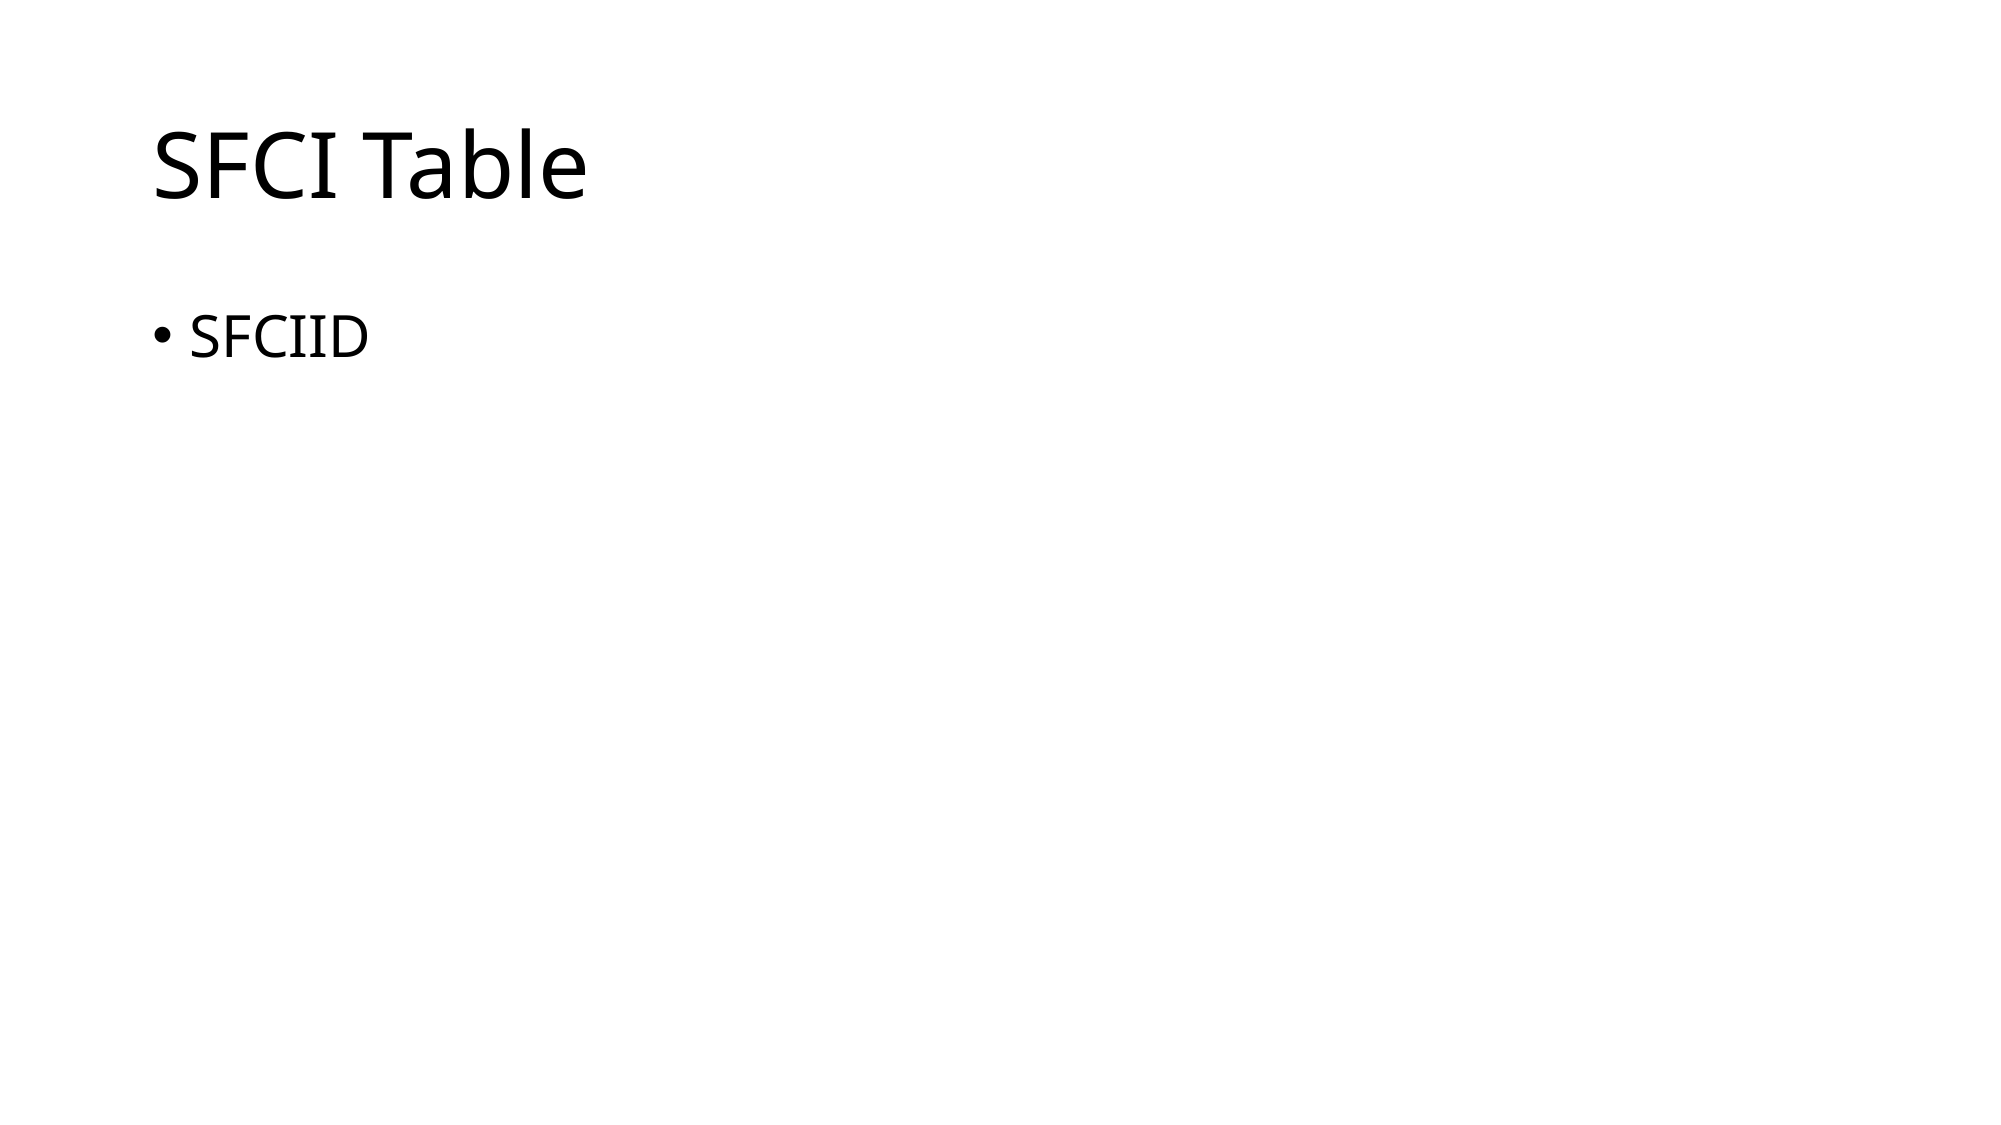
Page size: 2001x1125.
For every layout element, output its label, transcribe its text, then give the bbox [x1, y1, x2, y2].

list SFCIID [137, 299, 1863, 1014]
title SFCI Table [137, 59, 1863, 278]
